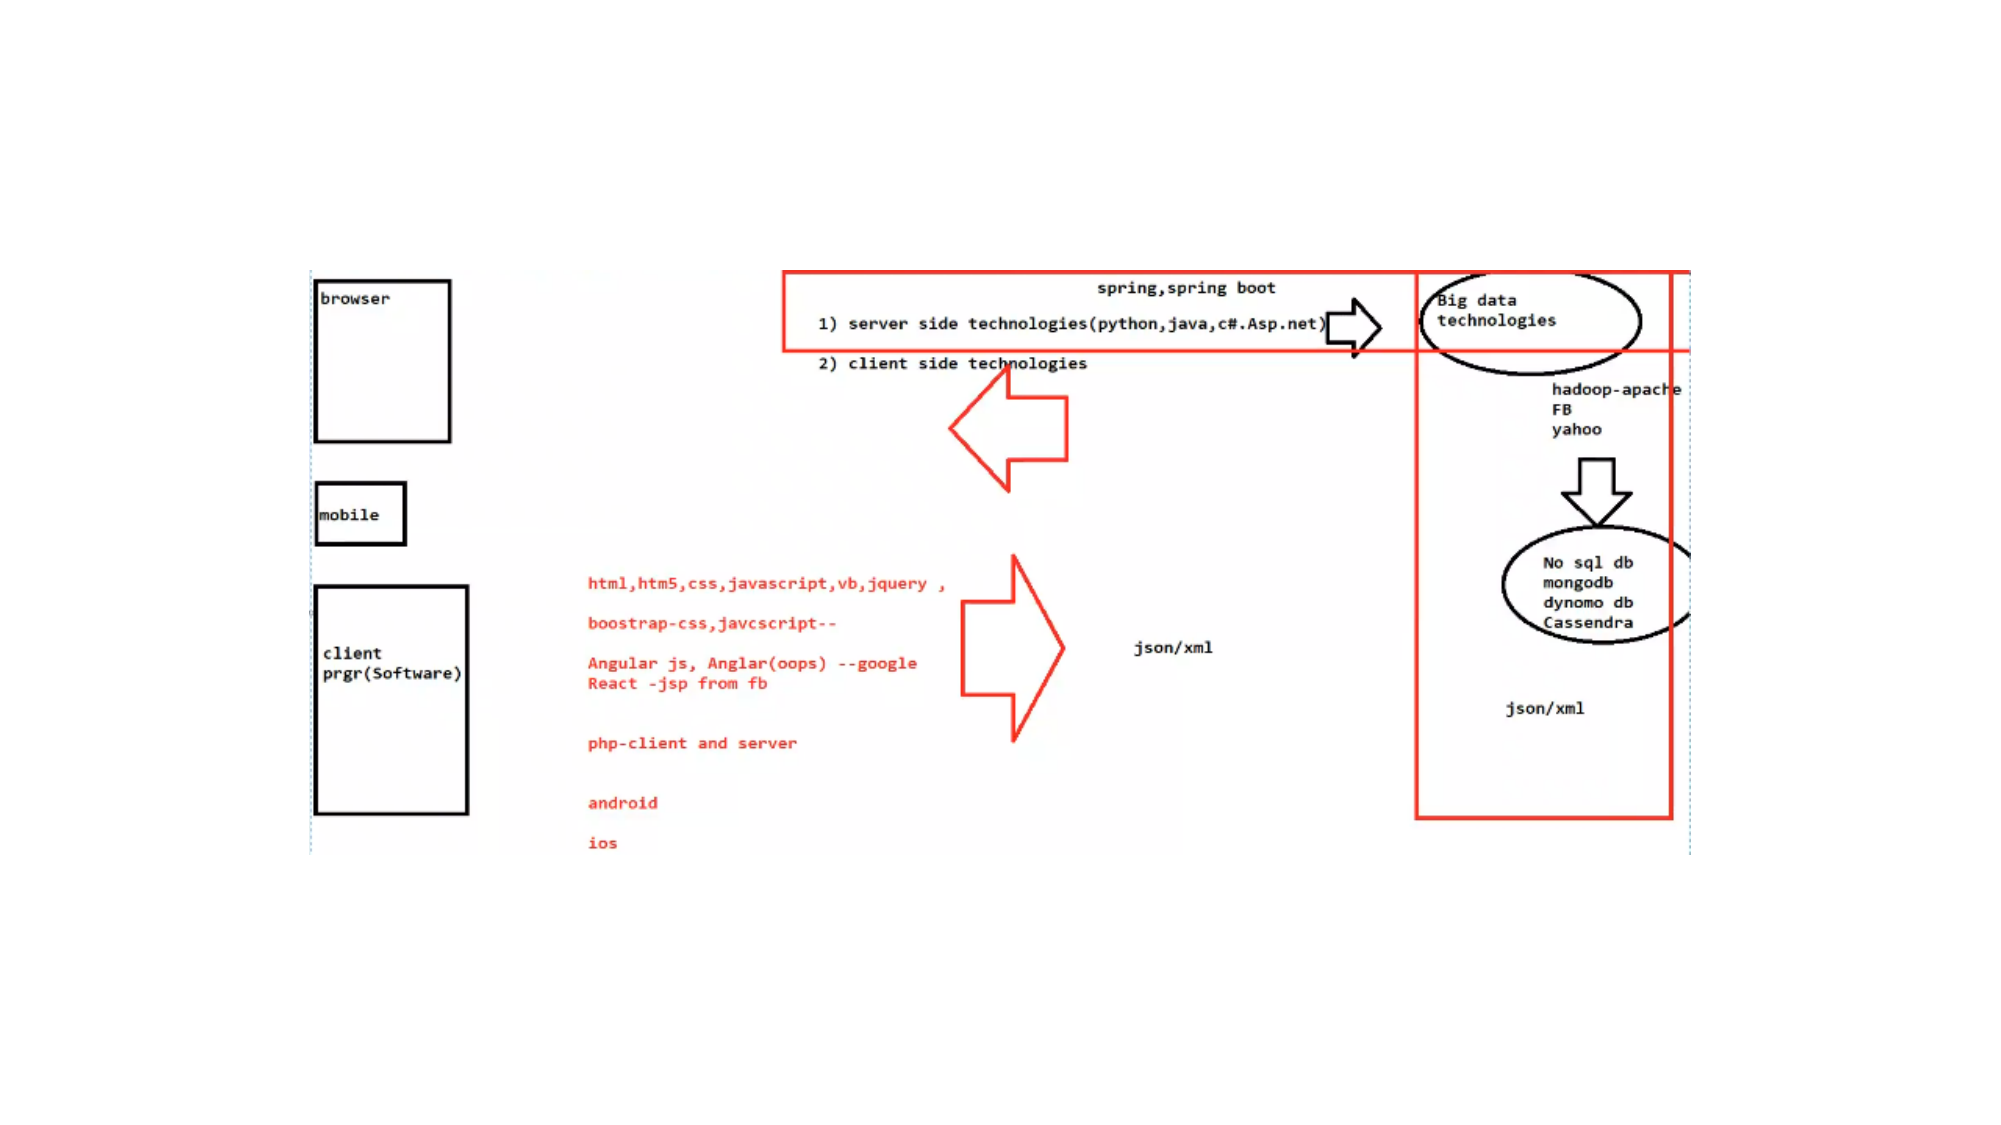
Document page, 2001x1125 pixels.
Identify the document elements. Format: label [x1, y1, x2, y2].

picture [309, 270, 1691, 855]
